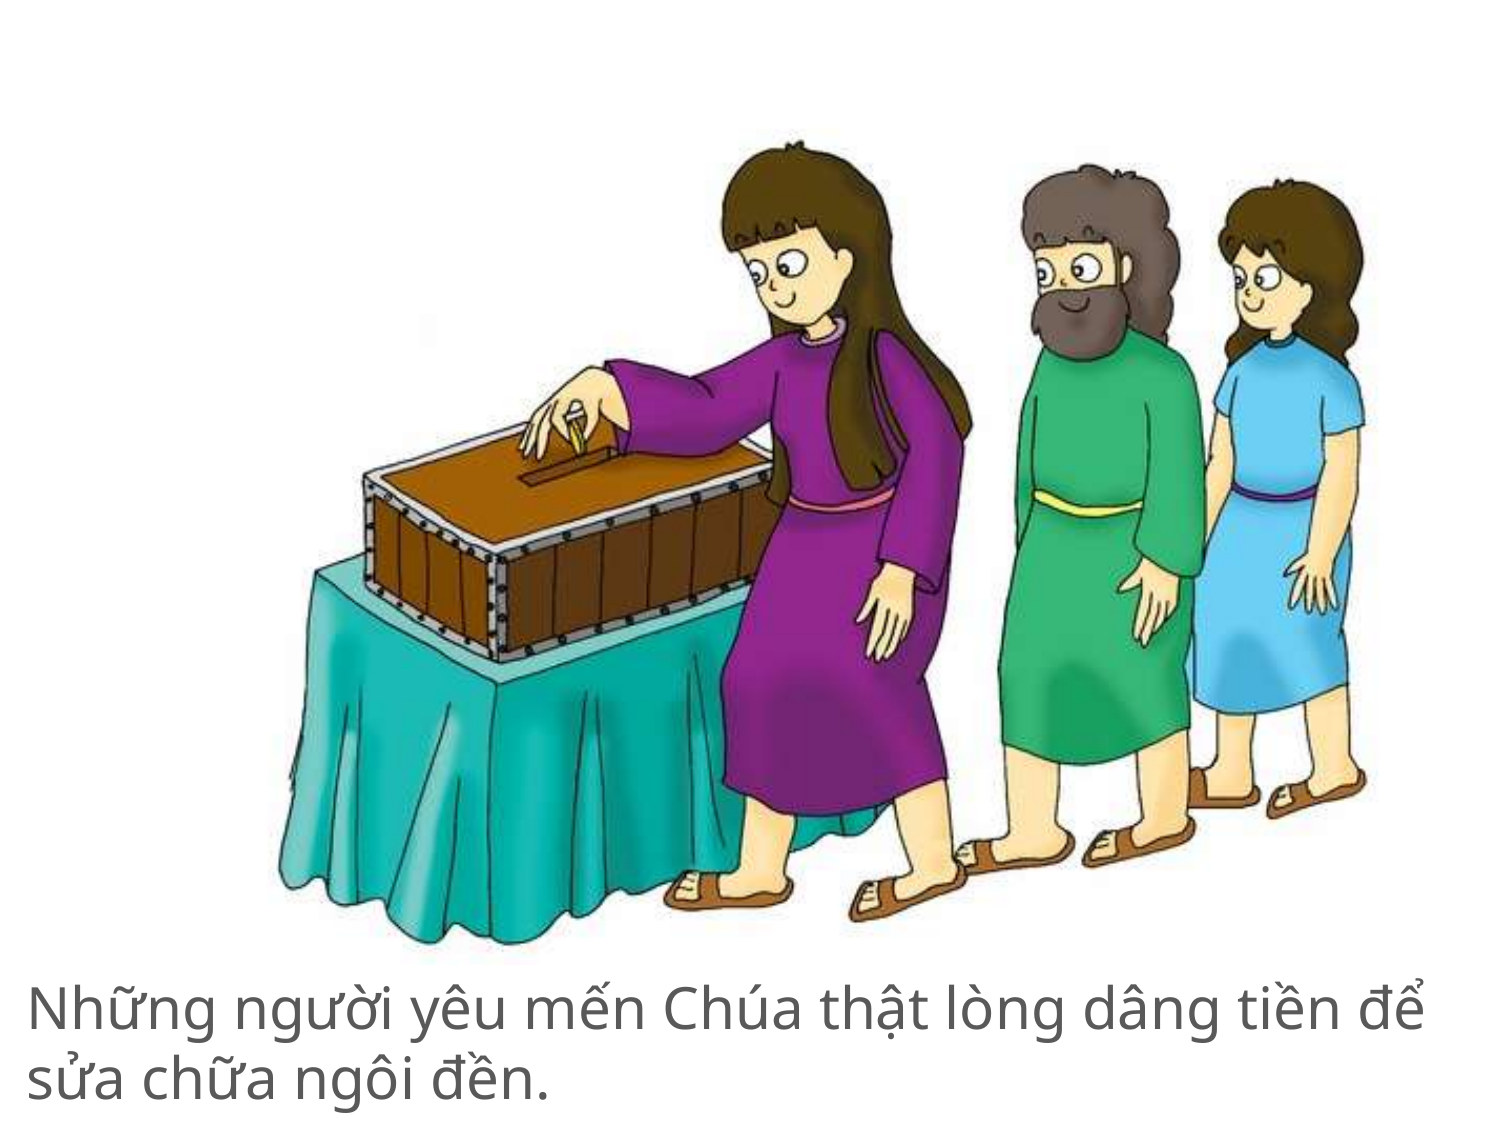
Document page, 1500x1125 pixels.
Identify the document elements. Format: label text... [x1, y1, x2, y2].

picture [67, 0, 1433, 965]
text_box Những người yêu mến Chúa thật lòng dâng tiền để sửa chữa ngôi đền. [11, 964, 1498, 1119]
